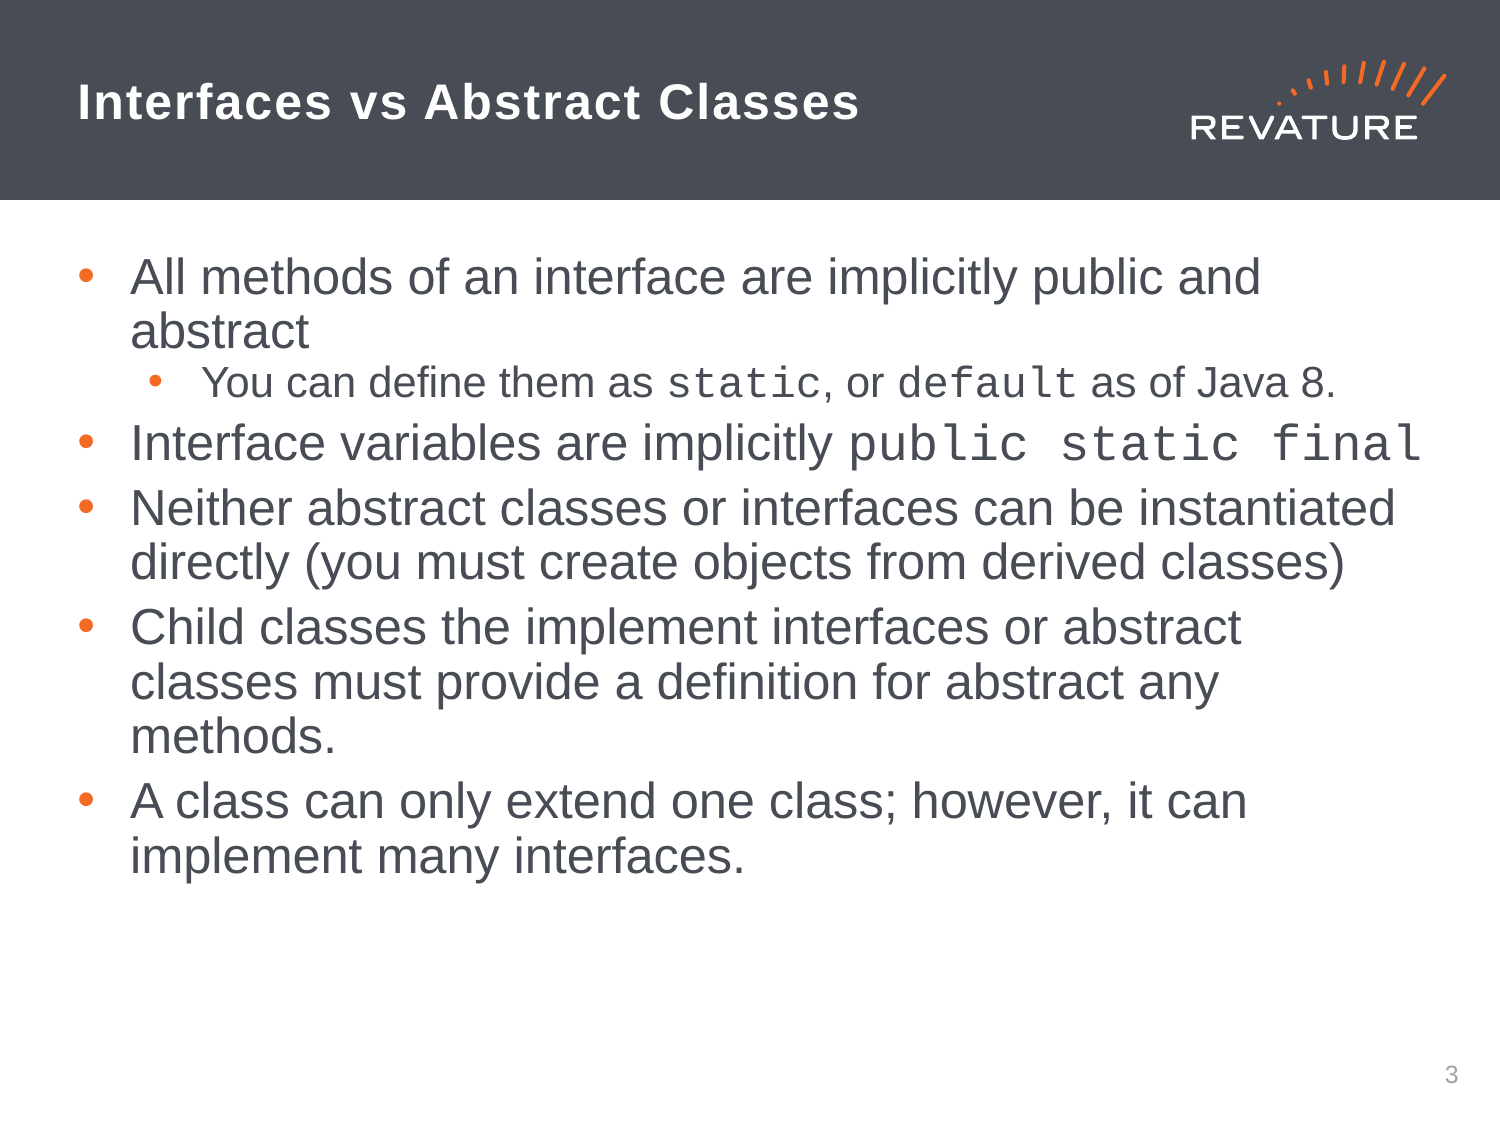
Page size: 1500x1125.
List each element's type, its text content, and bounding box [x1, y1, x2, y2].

list All methods of an interface are implicitly public and abstract You can define them as static, or default as of Java 8. Interface variables are implicitly public static final Neither abstract classes or interfaces can be instantiated directly (you must create objects from derived classes) Child classes the implement interfaces or abstract classes must provide a definition for abstract any methods. A class can only extend one class; however, it can implement many interfaces. [62, 243, 1438, 986]
title Interfaces vs Abstract Classes [62, 0, 1084, 200]
slide_number 2 [1332, 1043, 1474, 1104]
